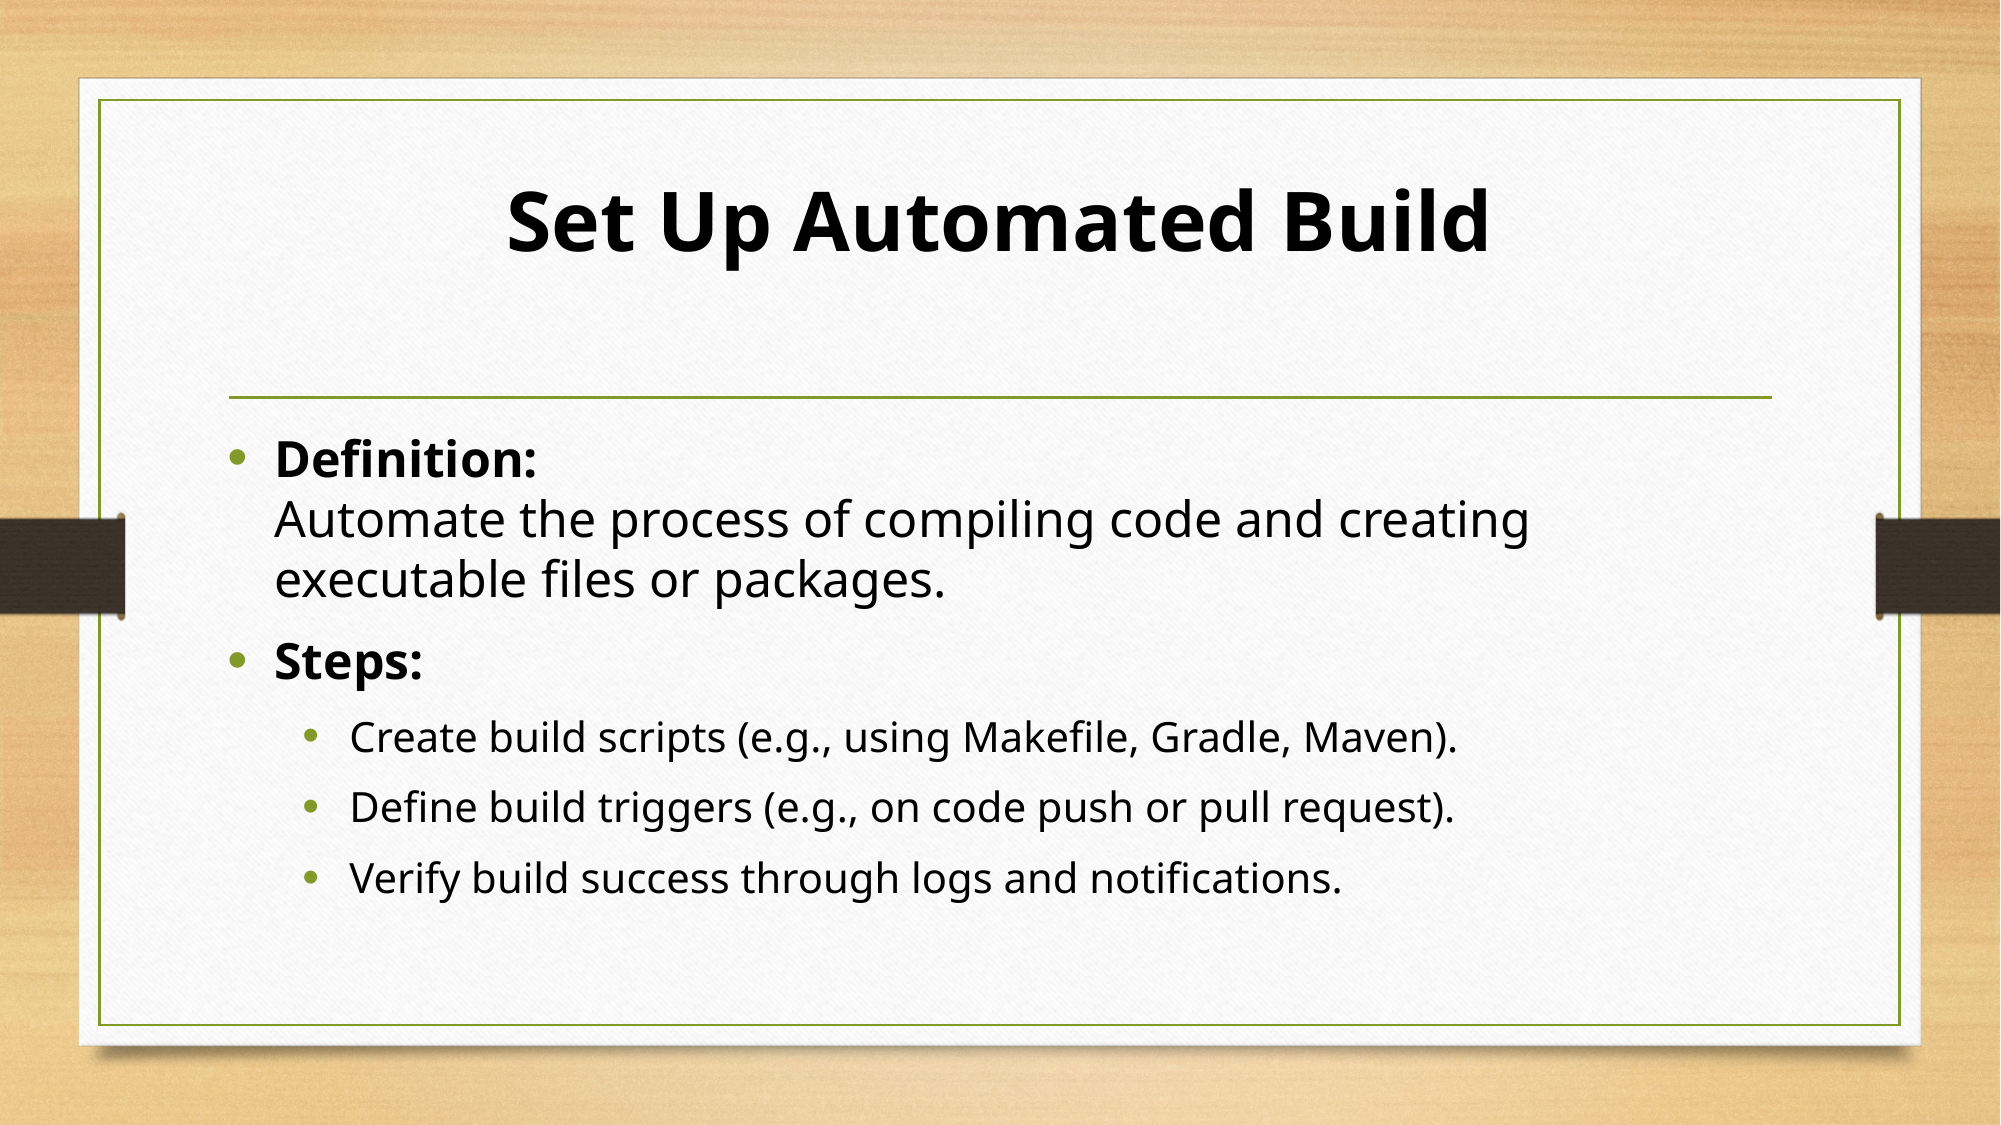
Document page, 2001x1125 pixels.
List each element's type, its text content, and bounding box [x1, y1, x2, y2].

list Definition: Automate the process of compiling code and creating executable files or packages. Steps: Create build scripts (e.g., using Makefile, Gradle, Maven). Define build triggers (e.g., on code push or pull request). Verify build success through logs and notifications. [212, 419, 1788, 964]
title Set Up Automated Build [212, 161, 1788, 375]
picture [0, 0, 2001, 1125]
